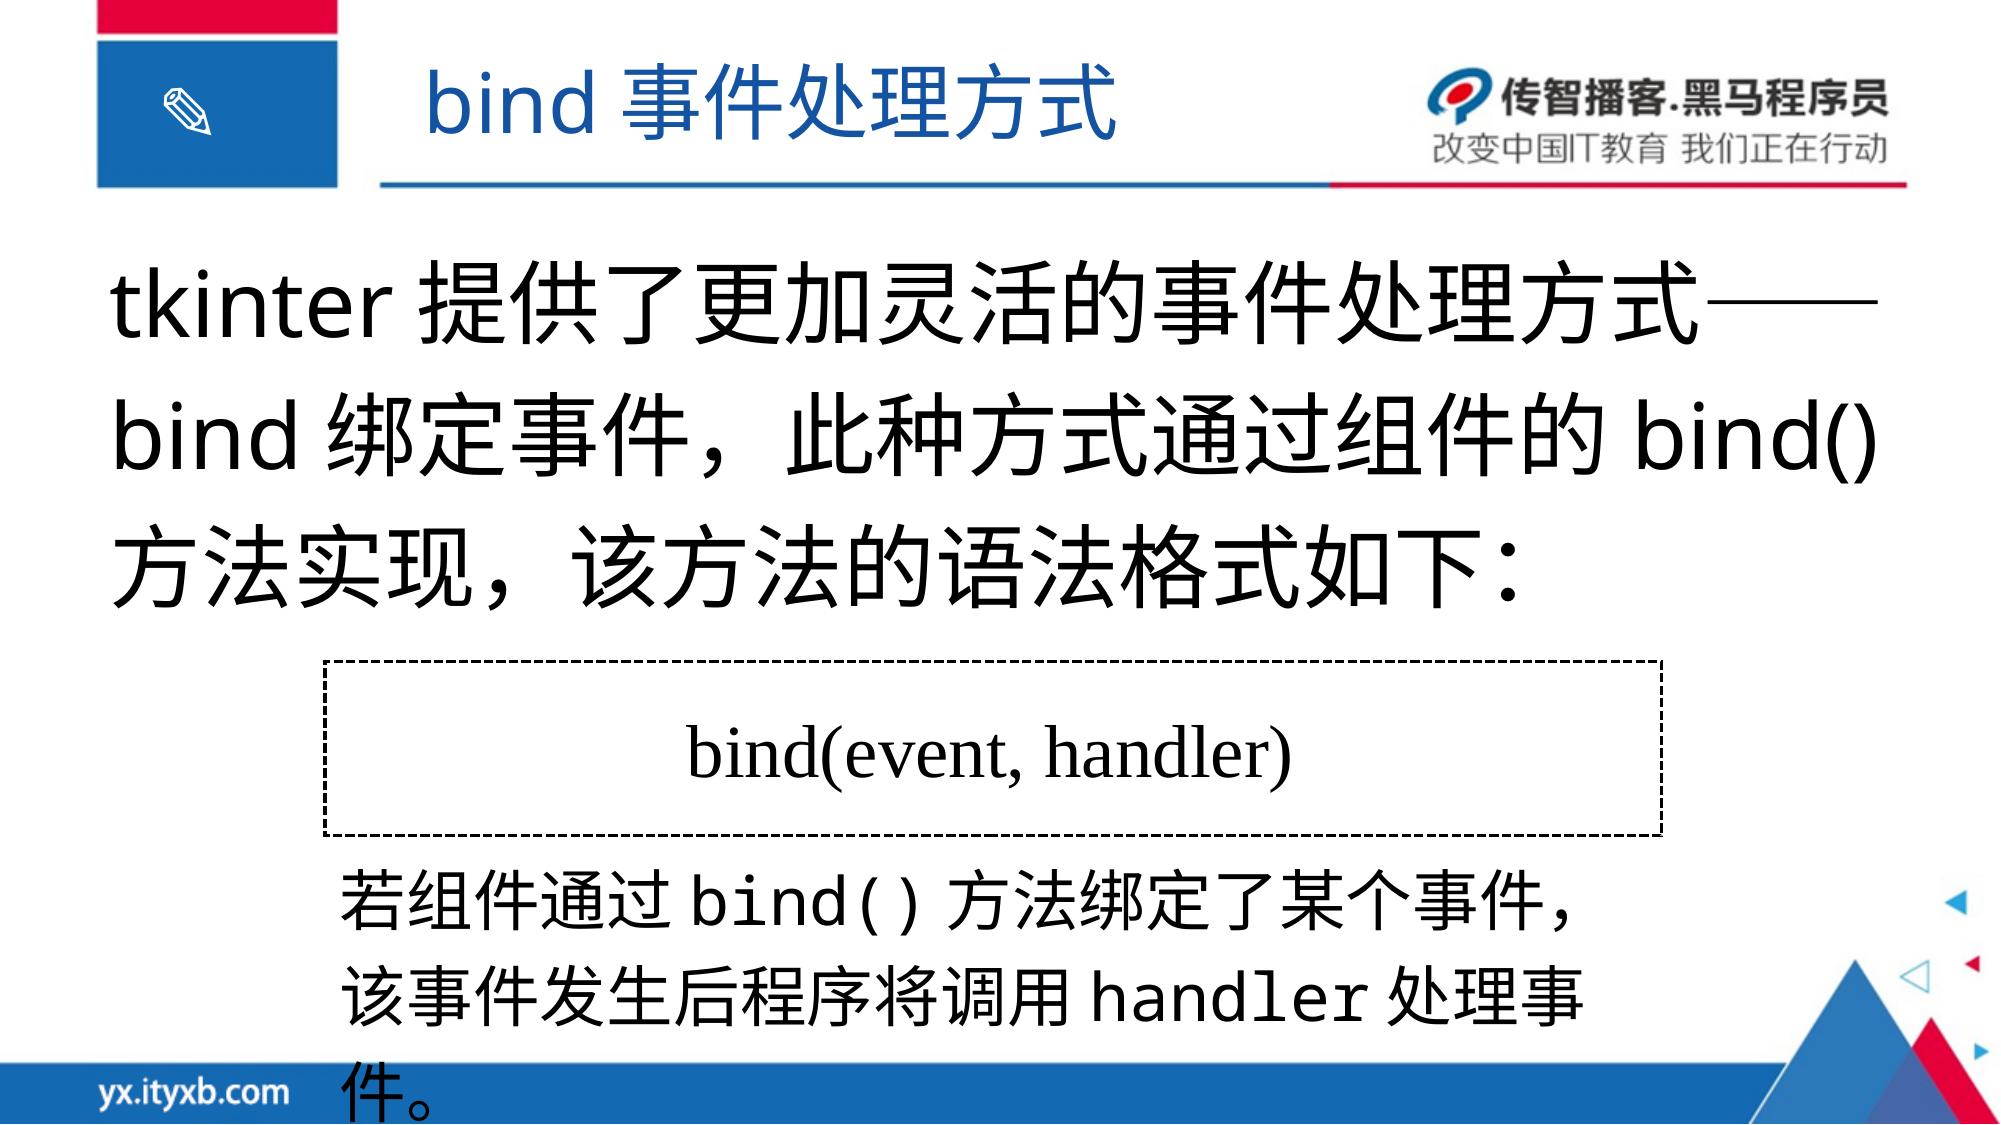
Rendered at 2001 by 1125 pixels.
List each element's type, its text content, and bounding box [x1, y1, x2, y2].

text_box tkinter提供了更加灵活的事件处理方式——bind绑定事件，此种方式通过组件的bind()方法实现，该方法的语法格式如下： [94, 216, 1919, 628]
text_box bind(event, handler) [671, 695, 1315, 801]
text_box [324, 661, 1662, 835]
picture [0, 0, 2000, 1124]
text_box bind事件处理方式 [409, 43, 1414, 158]
text_box 若组件通过bind()方法绑定了某个事件，该事件发生后程序将调用handler处理事件。 [324, 835, 1662, 1125]
